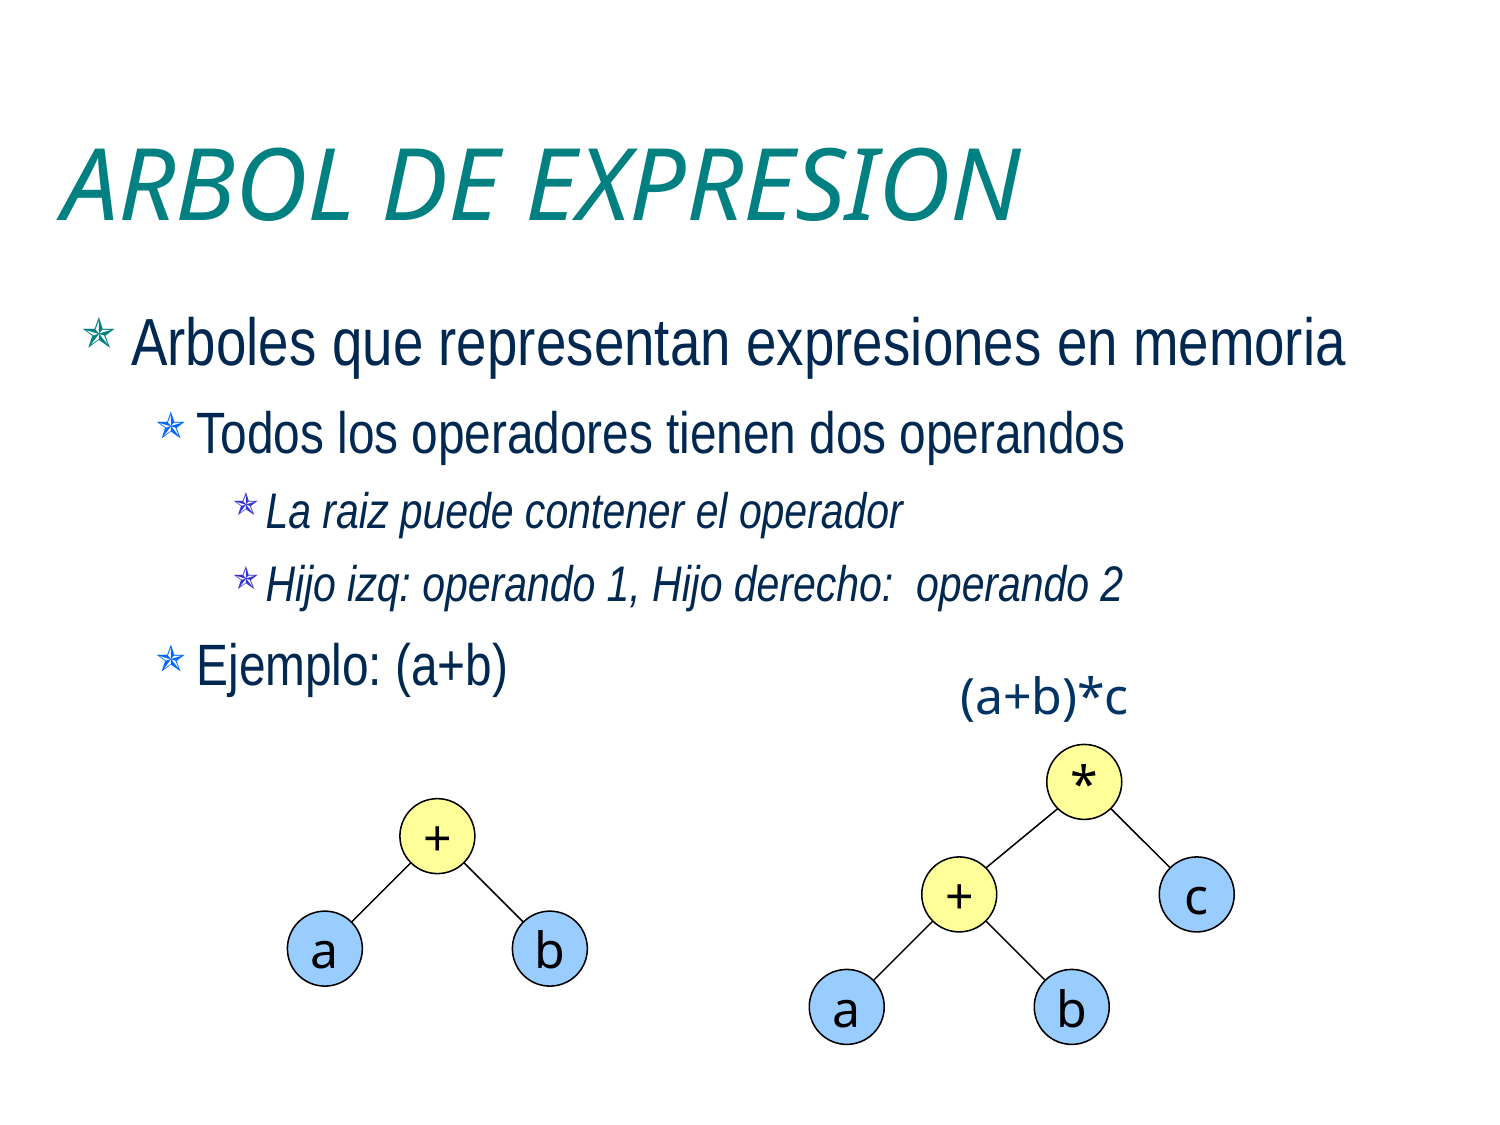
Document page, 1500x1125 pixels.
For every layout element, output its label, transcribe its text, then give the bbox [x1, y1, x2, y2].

text_box (a+b)*c [952, 656, 1137, 732]
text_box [287, 798, 588, 987]
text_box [809, 744, 1235, 1045]
list Arboles que representan expresiones en memoria Todos los operadores tienen dos operandos La raiz puede contener el operador Hijo izq: operando 1, Hijo derecho: operando 2 Ejemplo: (a+b) [75, 295, 1425, 1038]
title ARBOL DE EXPRESION [62, 87, 1413, 275]
